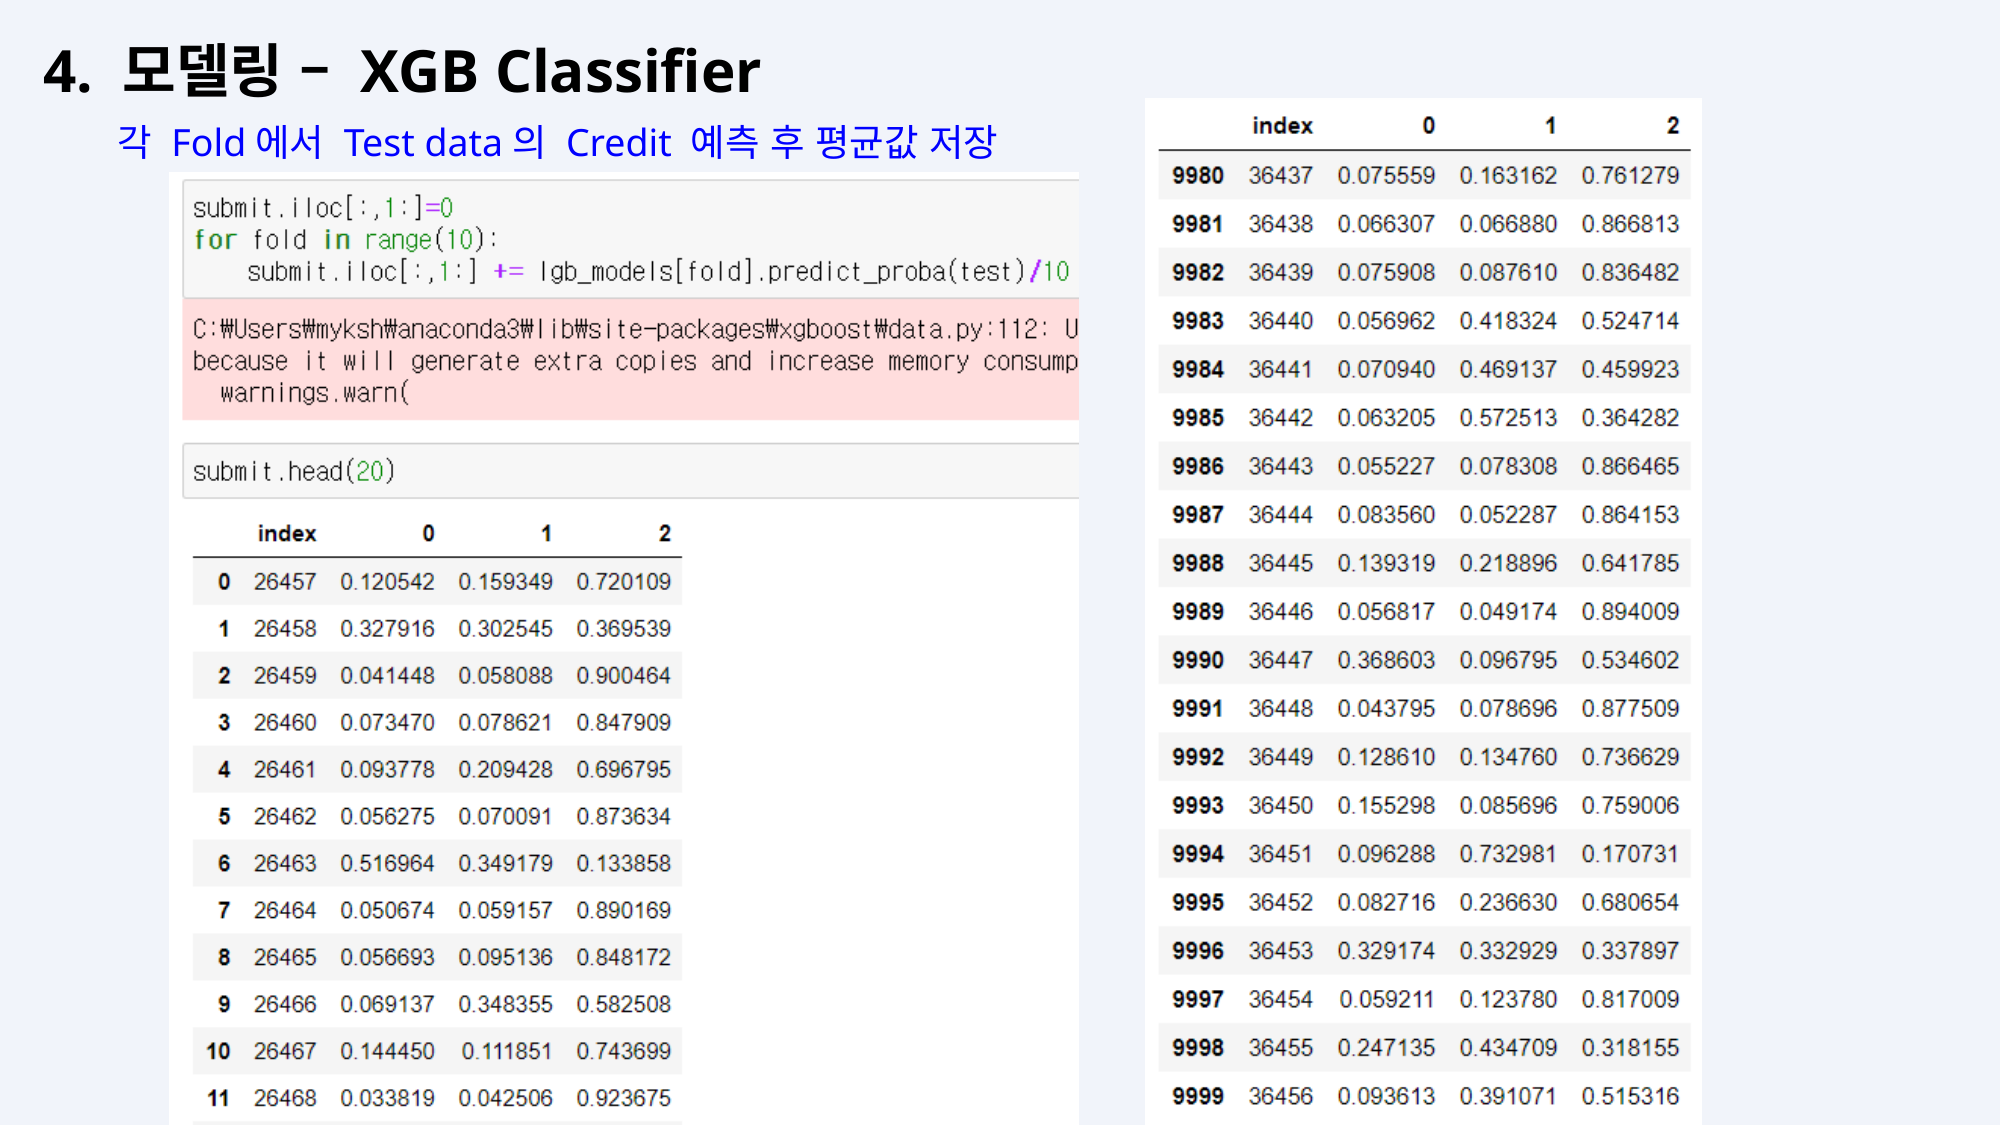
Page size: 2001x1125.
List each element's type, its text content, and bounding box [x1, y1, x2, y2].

text_box 4. 모델링 – XGB Classifier [28, 26, 1487, 111]
picture [169, 172, 1079, 1125]
picture [1145, 98, 1702, 1125]
text_box 각 Fold에서 Test data의 Credit 예측 후 평균값 저장 [102, 112, 1014, 172]
